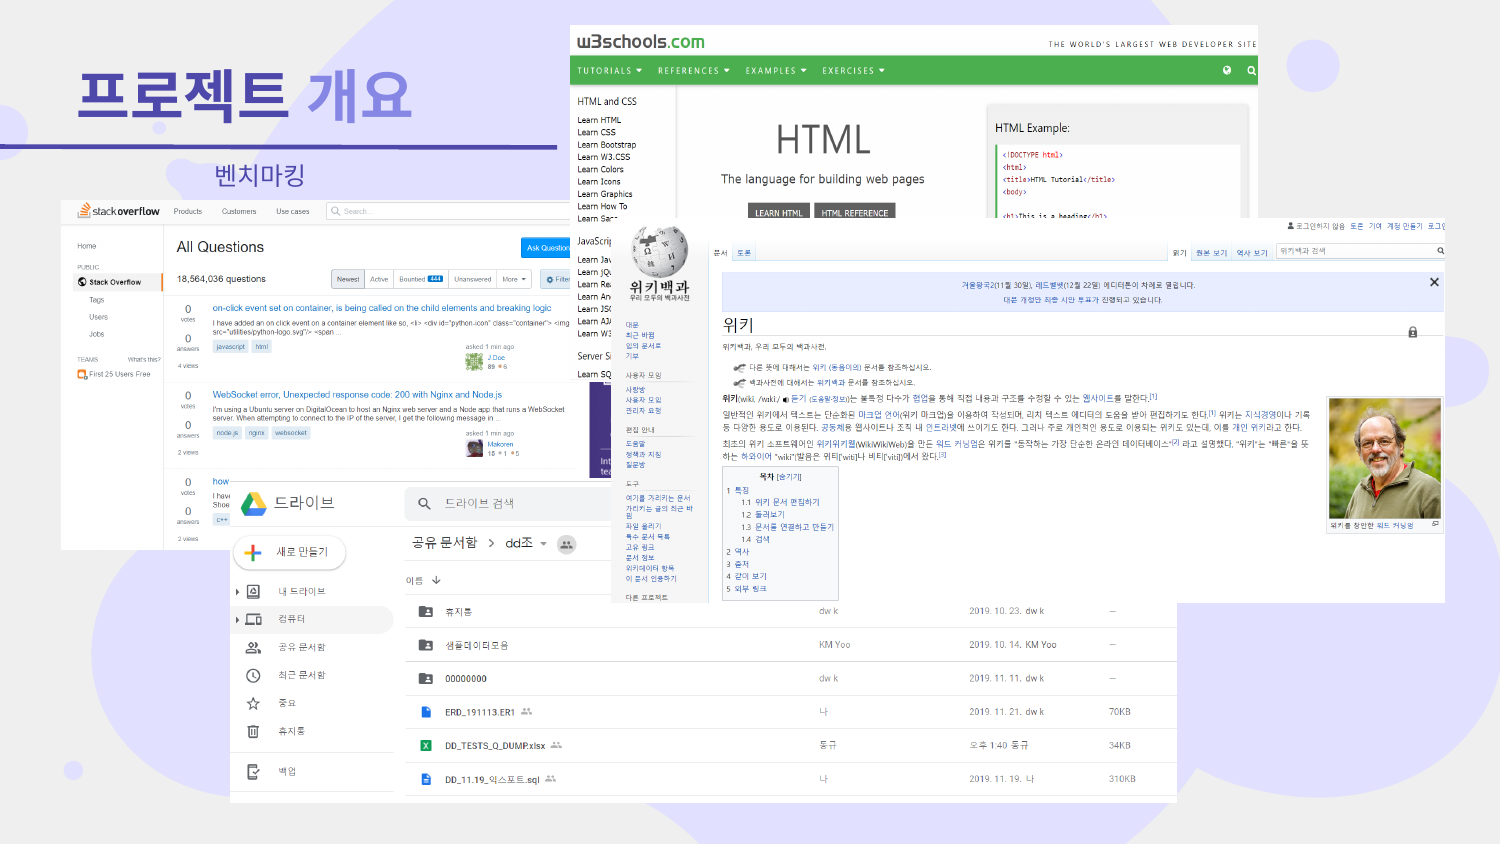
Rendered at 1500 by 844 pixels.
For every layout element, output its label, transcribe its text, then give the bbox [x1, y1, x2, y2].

subtitle 벤치마킹 [100, 157, 420, 198]
title 프로젝트 개요 [61, 35, 497, 144]
picture [60, 25, 1445, 804]
